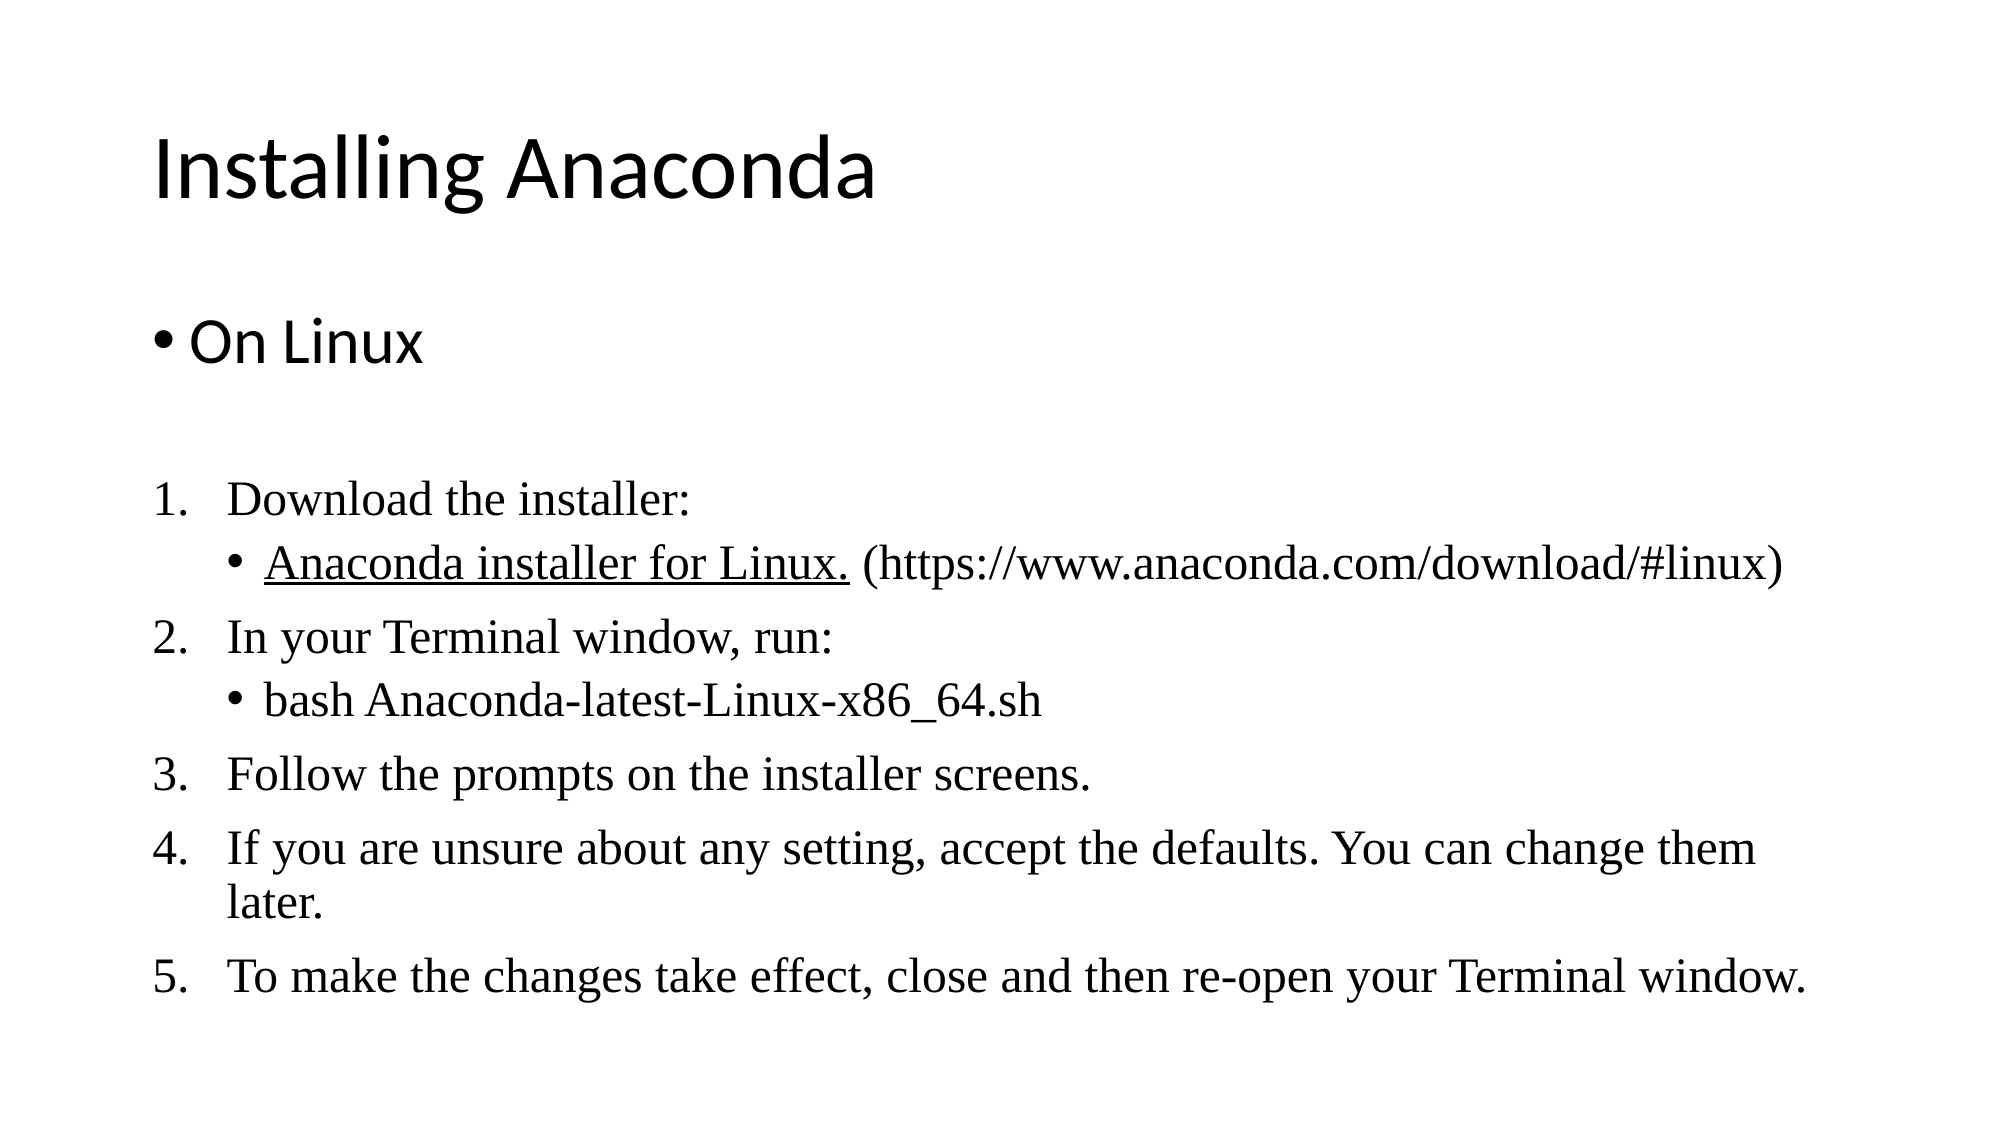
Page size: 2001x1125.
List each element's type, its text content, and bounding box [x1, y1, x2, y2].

title Installing Anaconda [137, 59, 1863, 278]
list On Linux Download the installer: Anaconda installer for Linux. (https://www.anaconda.com/download/#linux) In your Terminal window, run: bash Anaconda-latest-Linux-x86_64.sh Follow the prompts on the installer screens. If you are unsure about any setting, accept the defaults. You can change them later. To make the changes take effect, close and then re-open your Terminal window. [137, 299, 1863, 1014]
